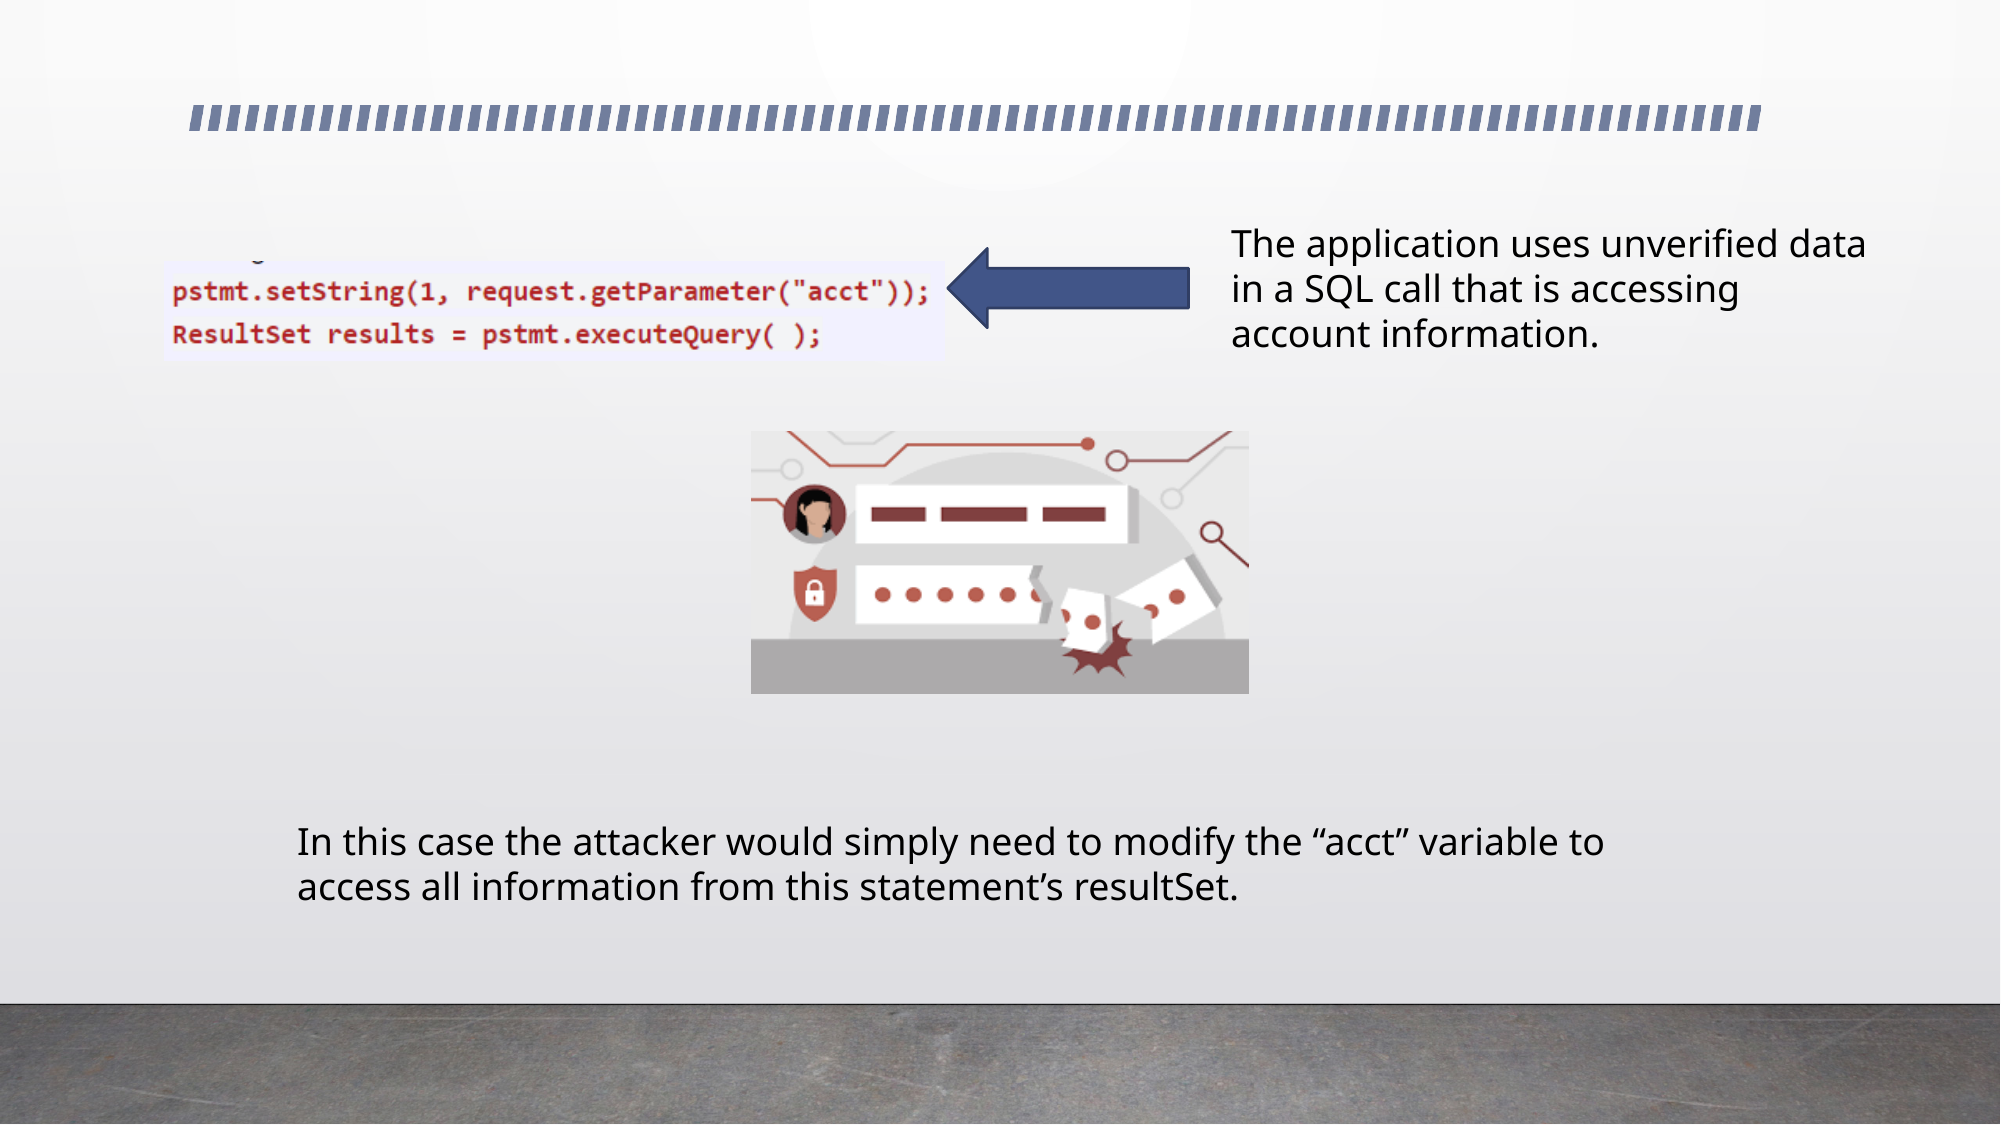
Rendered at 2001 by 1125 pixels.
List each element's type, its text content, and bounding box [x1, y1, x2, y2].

picture [0, 1004, 2000, 1124]
picture [164, 261, 945, 361]
text_box [946, 247, 1190, 330]
text_box The application uses unverified data in a SQL call that is accessing account information. [1216, 212, 1884, 362]
text_box In this case the attacker would simply need to modify the “acct” variable to access all information from this statement’s resultSet. [282, 810, 1718, 915]
picture [751, 431, 1249, 694]
